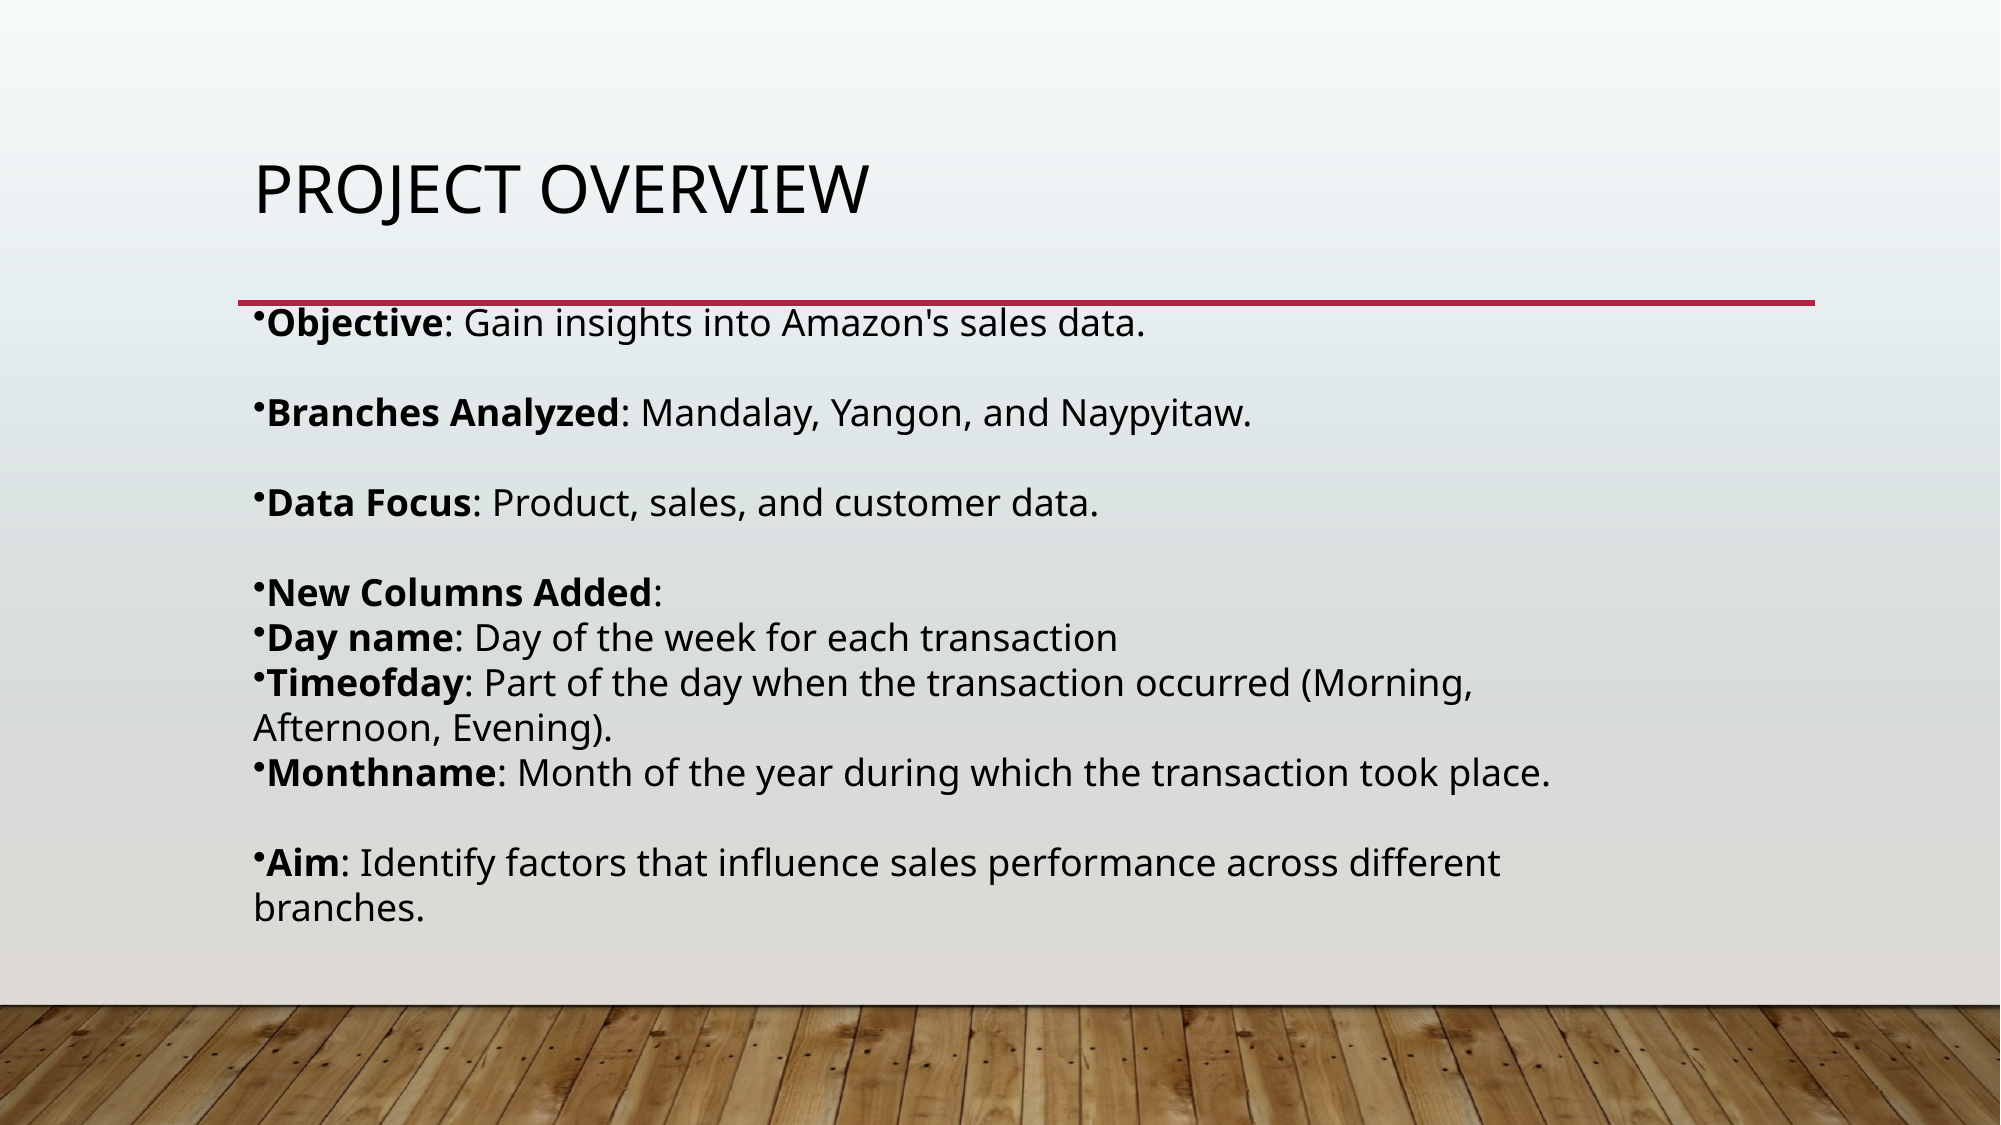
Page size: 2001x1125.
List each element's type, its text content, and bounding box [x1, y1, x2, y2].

picture [0, 1005, 2000, 1125]
title project Overview [238, 148, 1814, 282]
list Objective: Gain insights into Amazon's sales data. Branches Analyzed: Mandalay, Yangon, and Naypyitaw. Data Focus: Product, sales, and customer data. New Columns Added: Day name: Day of the week for each transaction Timeofday: Part of the day when the transaction occurred (Morning, Afternoon, Evening). Monthname: Month of the year during which the transaction took place. Aim: Identify factors that influence sales performance across different branches. [238, 287, 1668, 941]
